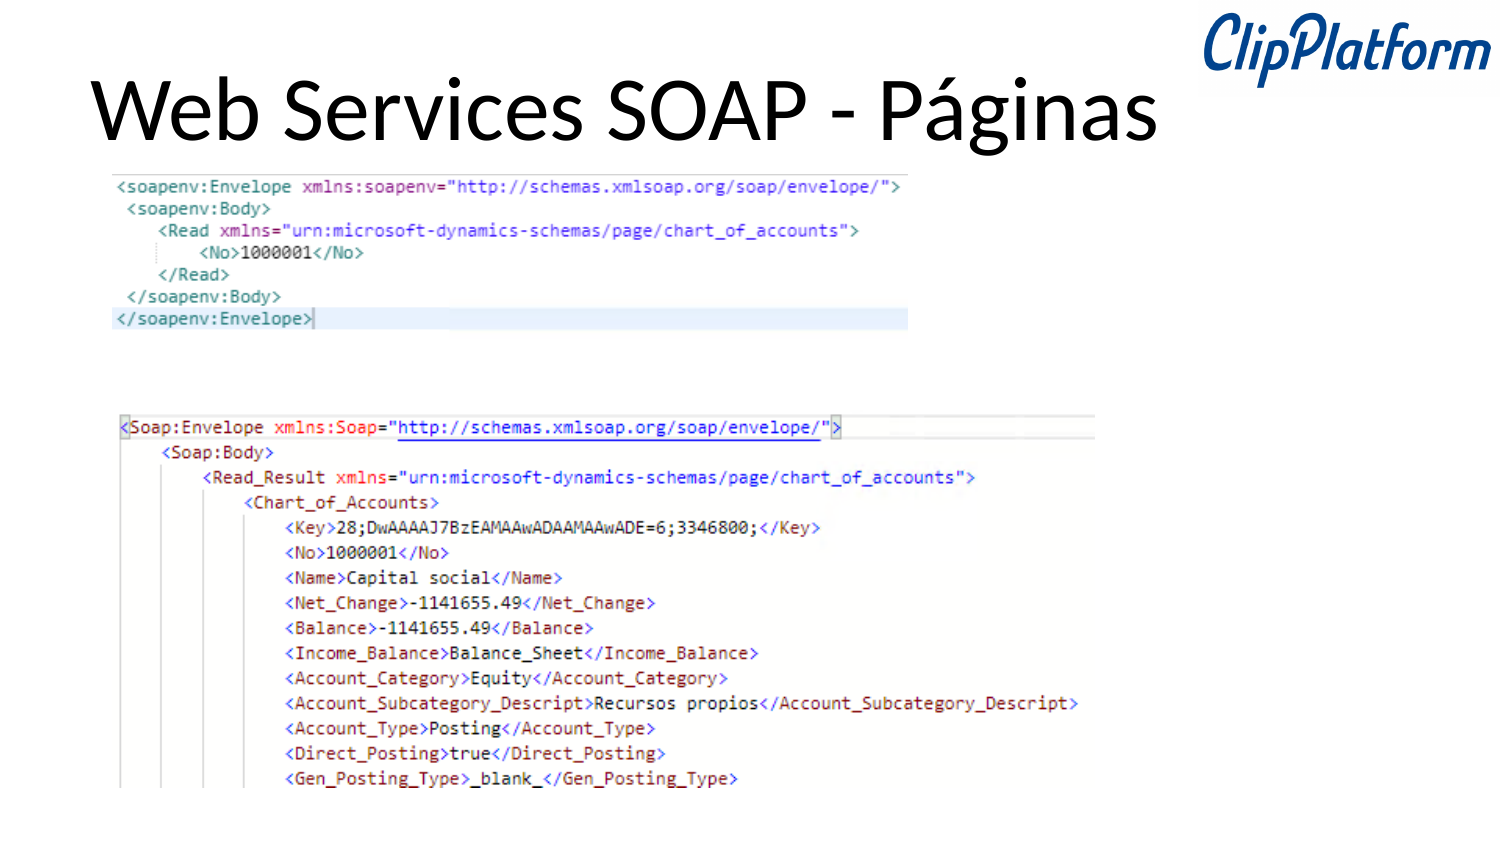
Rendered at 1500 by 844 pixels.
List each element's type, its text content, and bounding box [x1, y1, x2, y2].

picture [111, 410, 1095, 788]
text_box [53, 174, 1425, 788]
picture [1198, 0, 1500, 98]
title Web Services SOAP - Páginas [75, 33, 1425, 174]
picture [111, 174, 908, 339]
